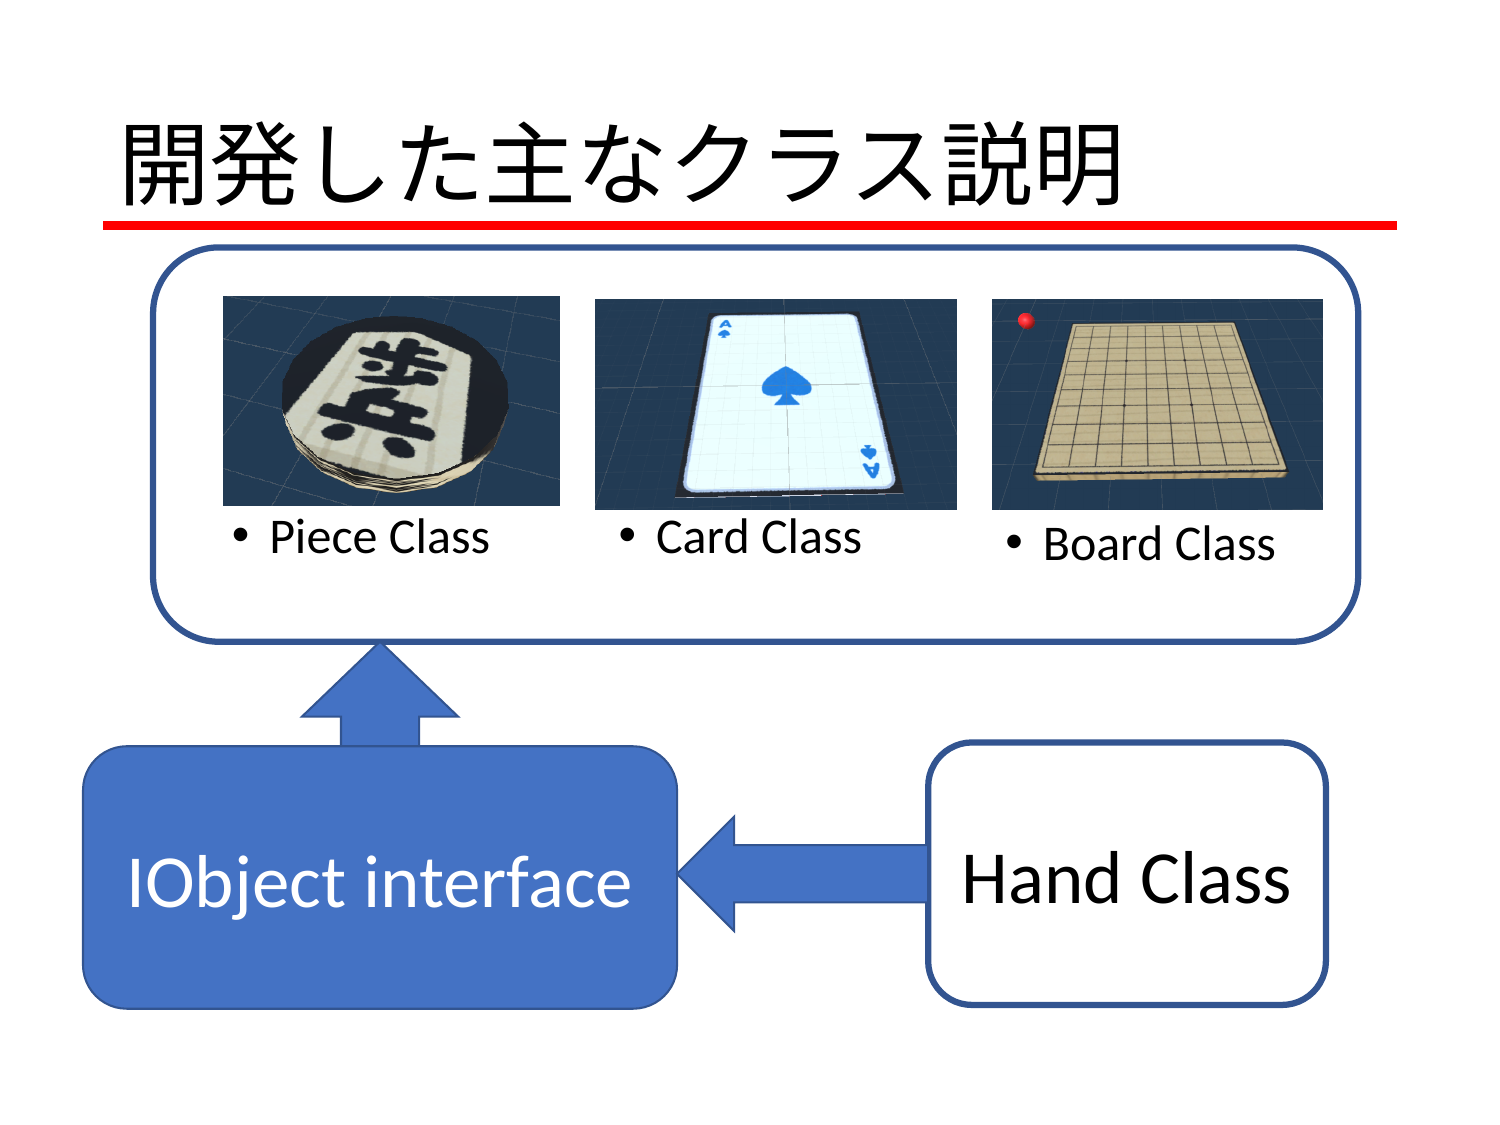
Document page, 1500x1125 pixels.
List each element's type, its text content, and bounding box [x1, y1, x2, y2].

text_box IObject interface [81, 745, 679, 1010]
list Piece Class [141, 502, 521, 574]
picture [992, 299, 1323, 510]
text_box [675, 814, 930, 934]
picture [223, 296, 560, 506]
text_box Board Class [915, 509, 1295, 581]
title 開発した主なクラス説明 [103, 230, 1397, 278]
text_box [151, 278, 1360, 643]
text_box Card Class [528, 502, 908, 574]
text_box Hand Class [927, 741, 1327, 1006]
title 開発した主なクラス説明 [103, 59, 1397, 221]
picture [595, 299, 957, 510]
text_box [299, 640, 461, 745]
